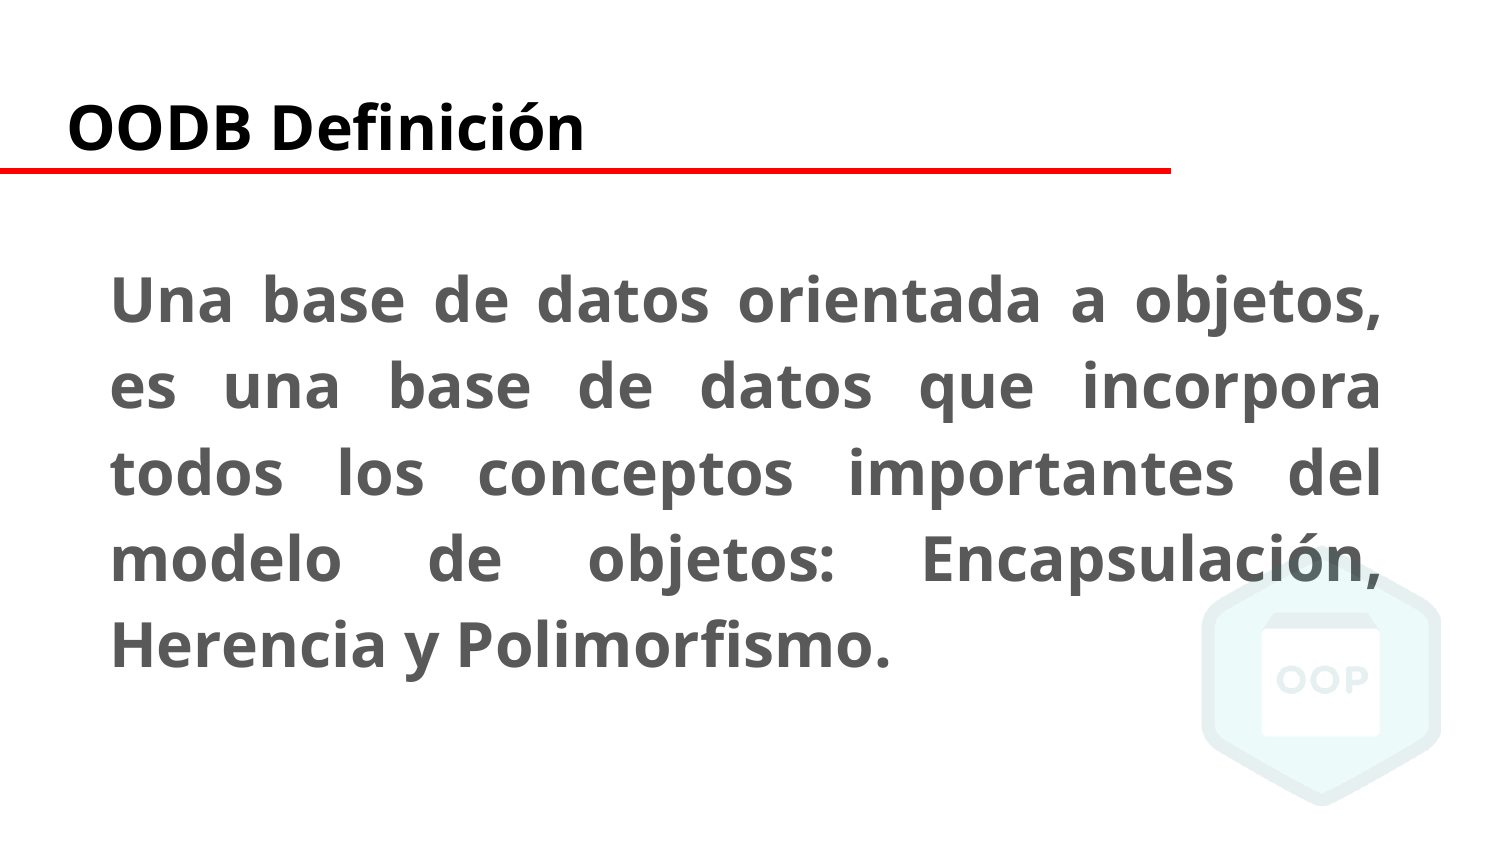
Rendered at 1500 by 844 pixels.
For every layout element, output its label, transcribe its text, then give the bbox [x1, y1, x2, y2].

list Una base de datos orientada a objetos, es una base de datos que incorpora todos los conceptos importantes del modelo de objetos: Encapsulación, Herencia y Polimorfismo. [94, 233, 1400, 812]
title OODB Definición [51, 72, 1449, 167]
picture [1201, 544, 1441, 806]
